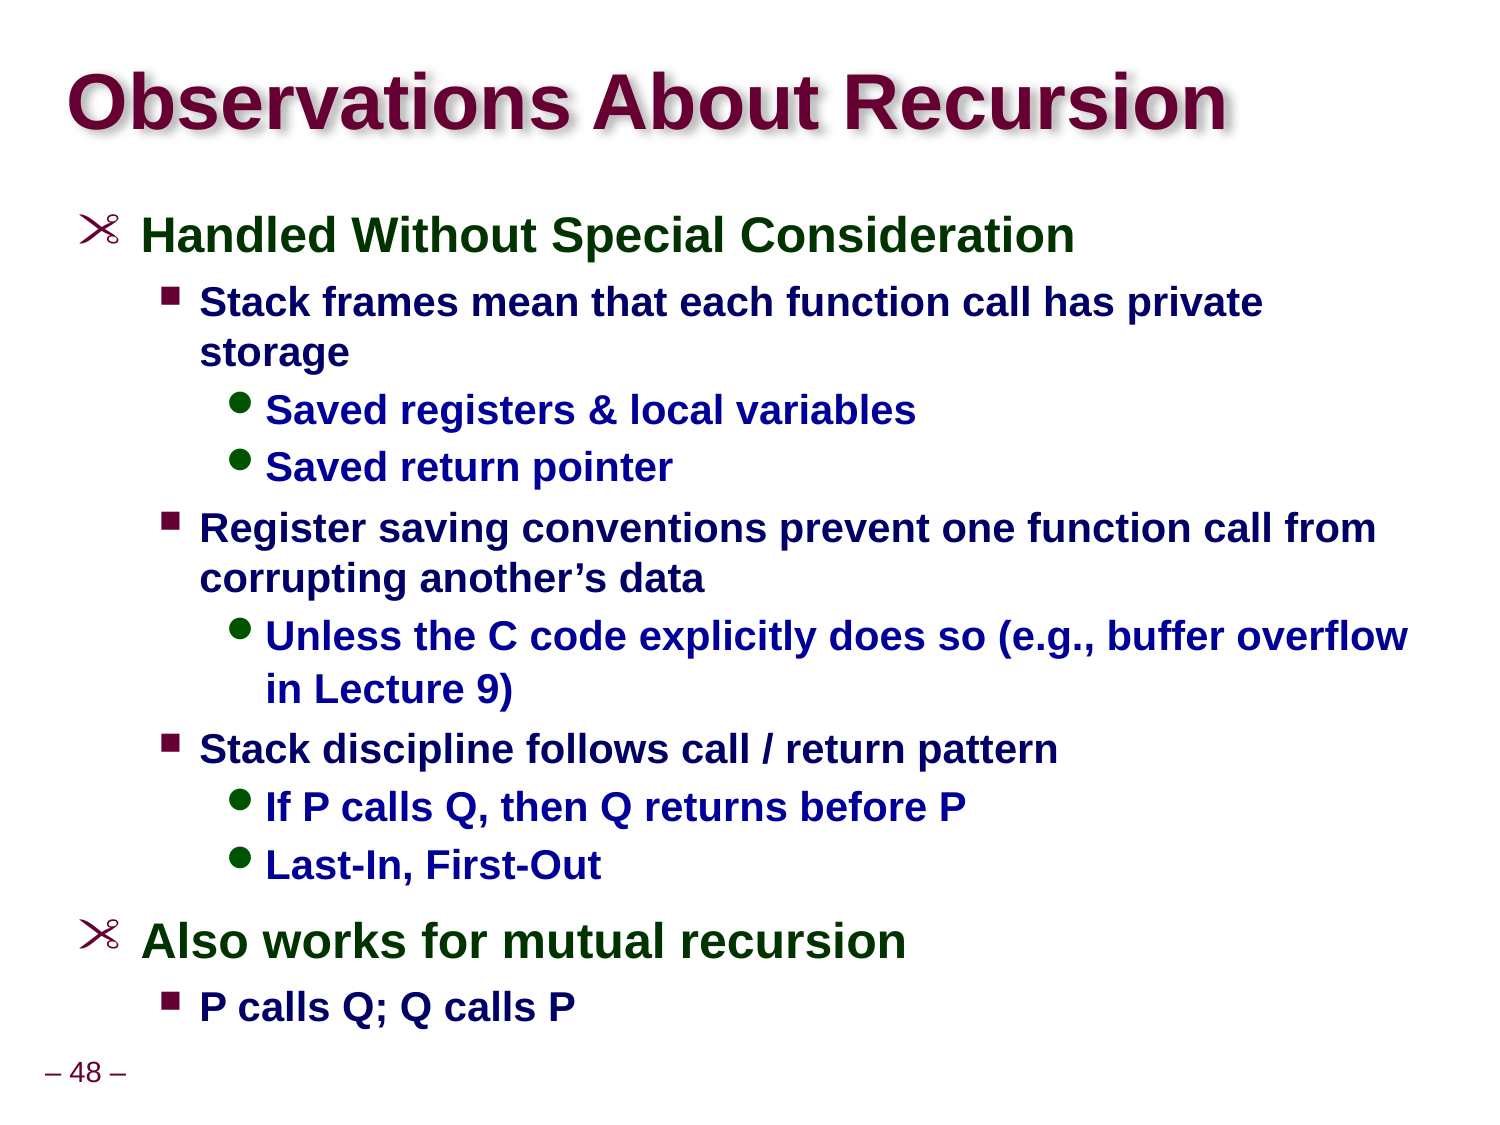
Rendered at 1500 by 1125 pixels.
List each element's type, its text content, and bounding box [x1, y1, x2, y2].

title Observations About Recursion [66, 40, 1497, 169]
list Handled Without Special Consideration Stack frames mean that each function call has private storage Saved registers & local variables Saved return pointer Register saving conventions prevent one function call from corrupting another’s data Unless the C code explicitly does so (e.g., buffer overflow in Lecture 9) Stack discipline follows call / return pattern If P calls Q, then Q returns before P Last-In, First-Out Also works for mutual recursion P calls Q; Q calls P [62, 199, 1438, 1092]
